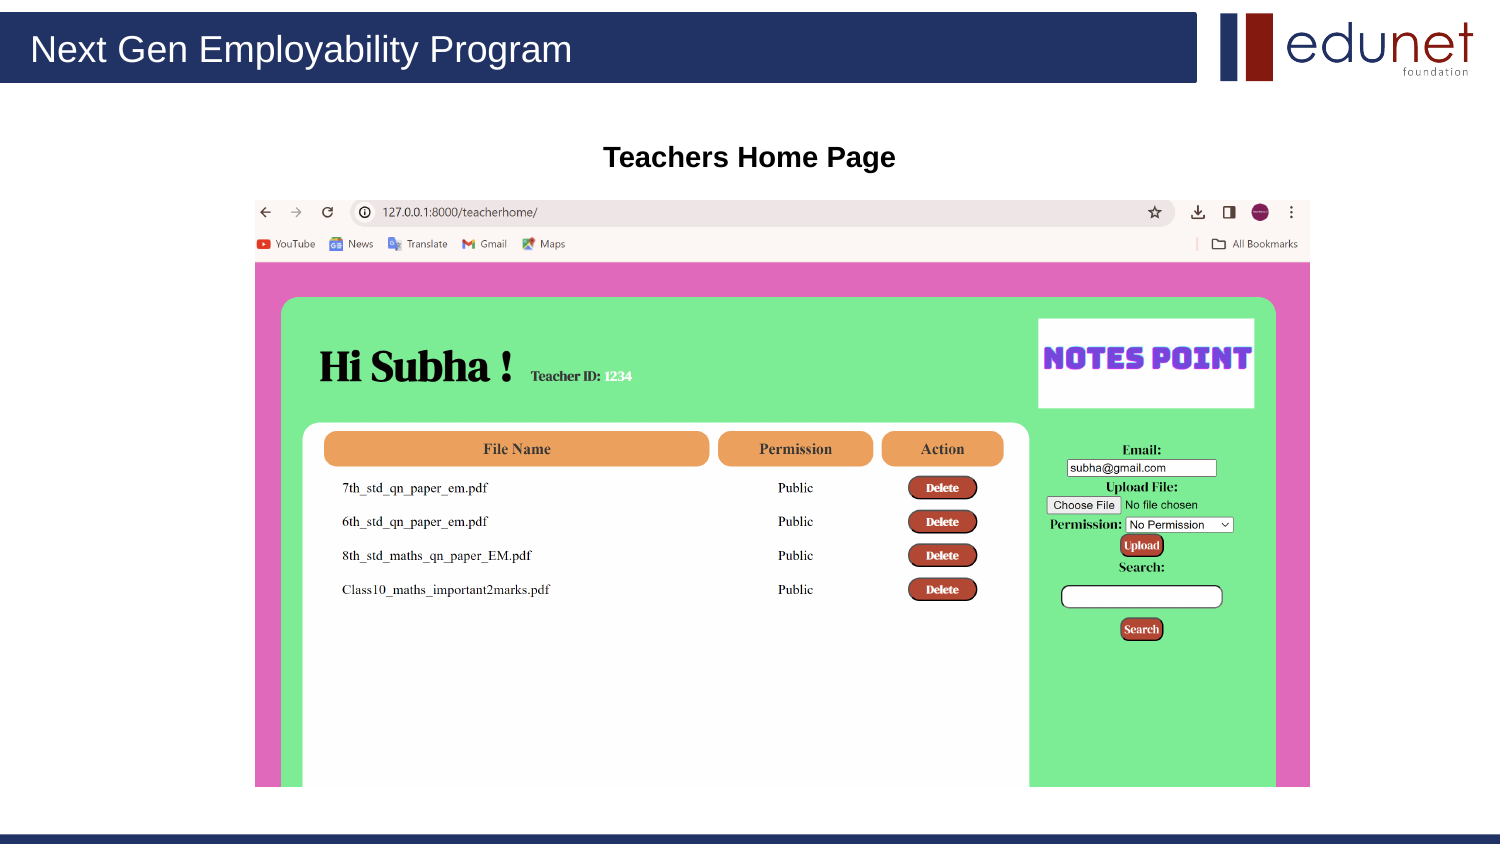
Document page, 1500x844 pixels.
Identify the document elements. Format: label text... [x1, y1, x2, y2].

picture [1279, 14, 1482, 83]
title Teachers Home Page [103, 104, 1397, 208]
picture [255, 200, 1310, 787]
